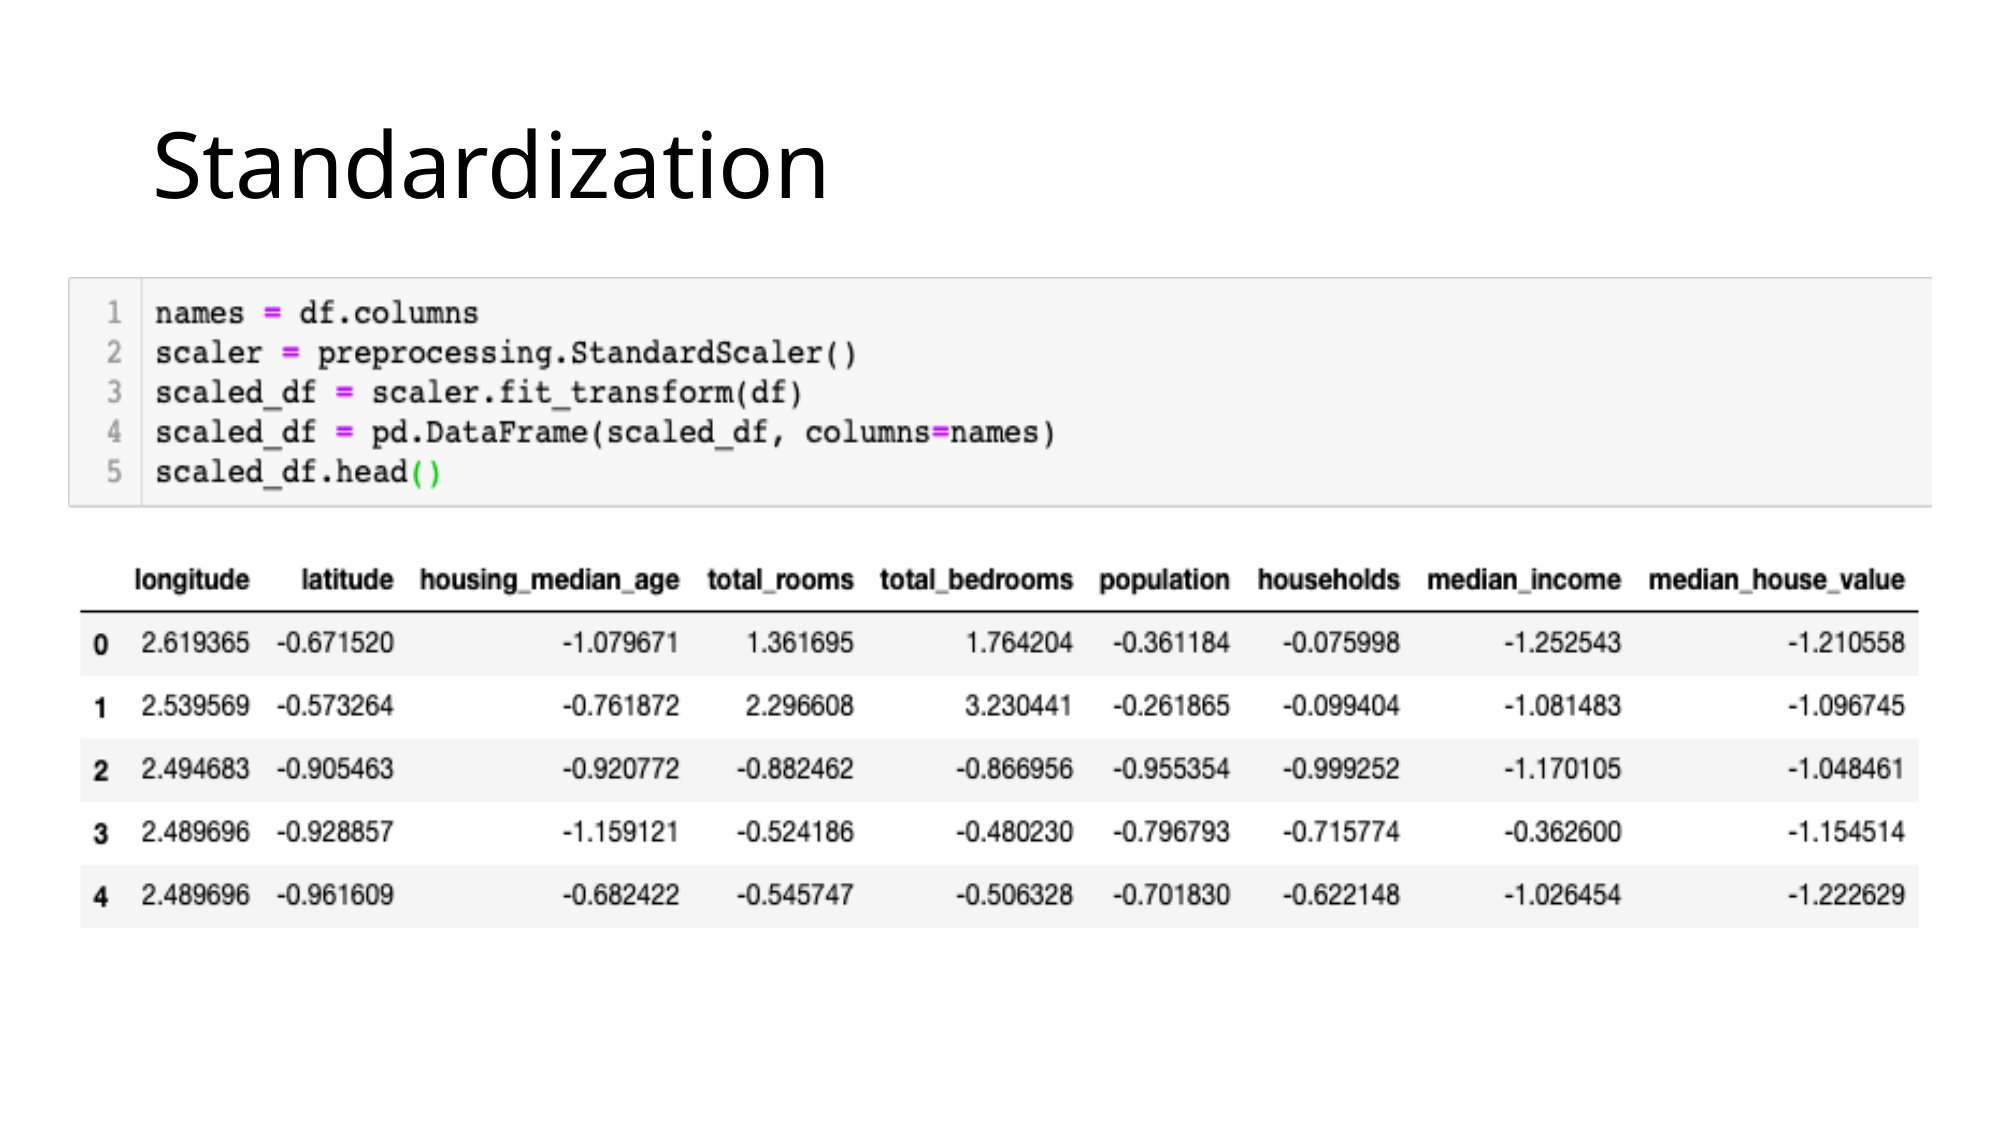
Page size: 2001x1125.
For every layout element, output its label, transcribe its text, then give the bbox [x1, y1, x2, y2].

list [68, 277, 1932, 938]
title Standardization [137, 59, 1863, 277]
